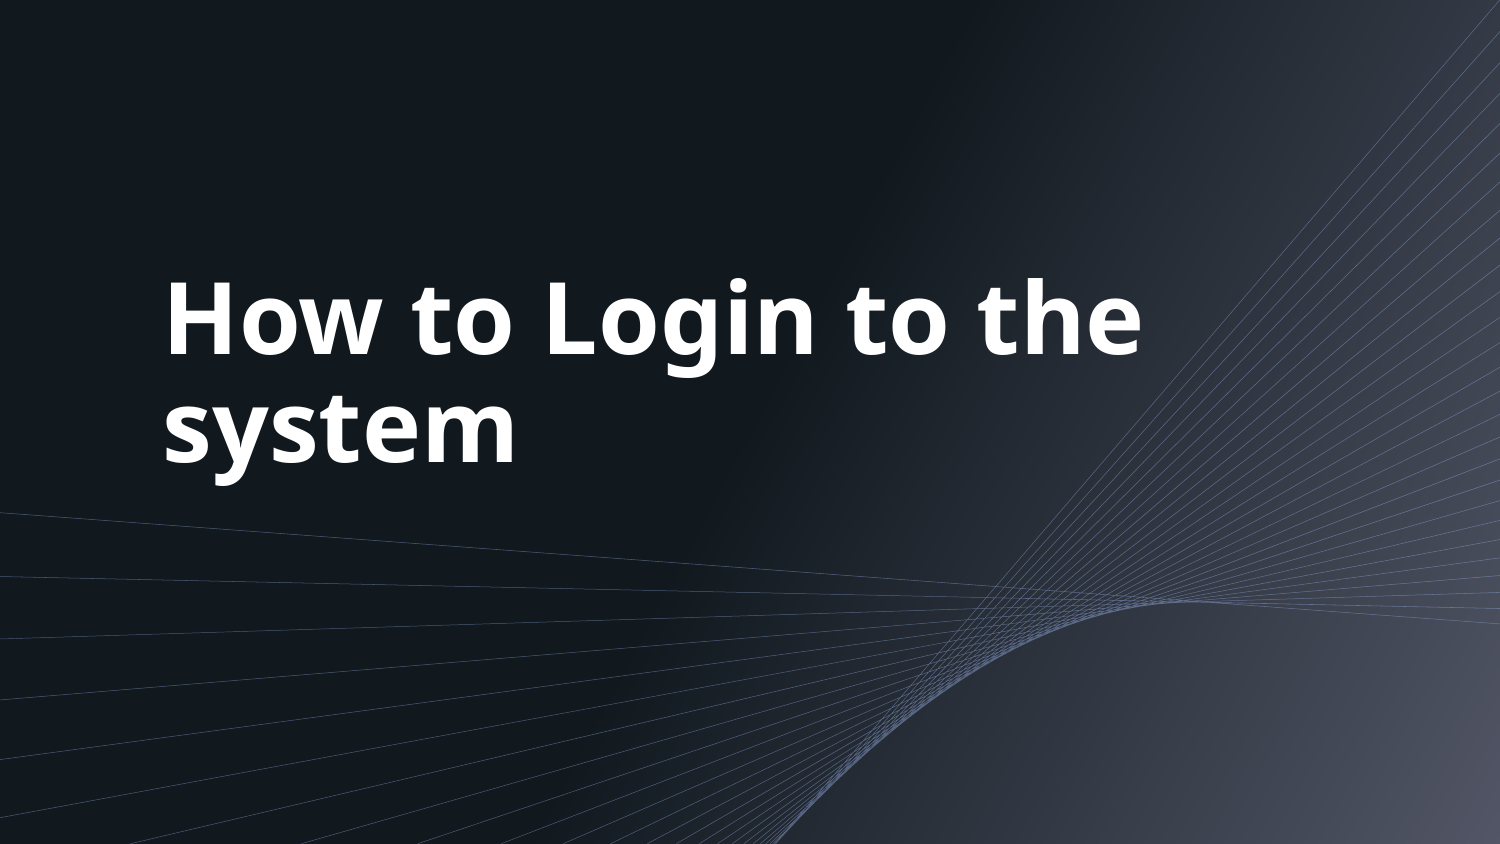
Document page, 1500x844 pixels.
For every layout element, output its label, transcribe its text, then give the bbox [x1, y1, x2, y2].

title How to Login to the system [162, 274, 1305, 605]
